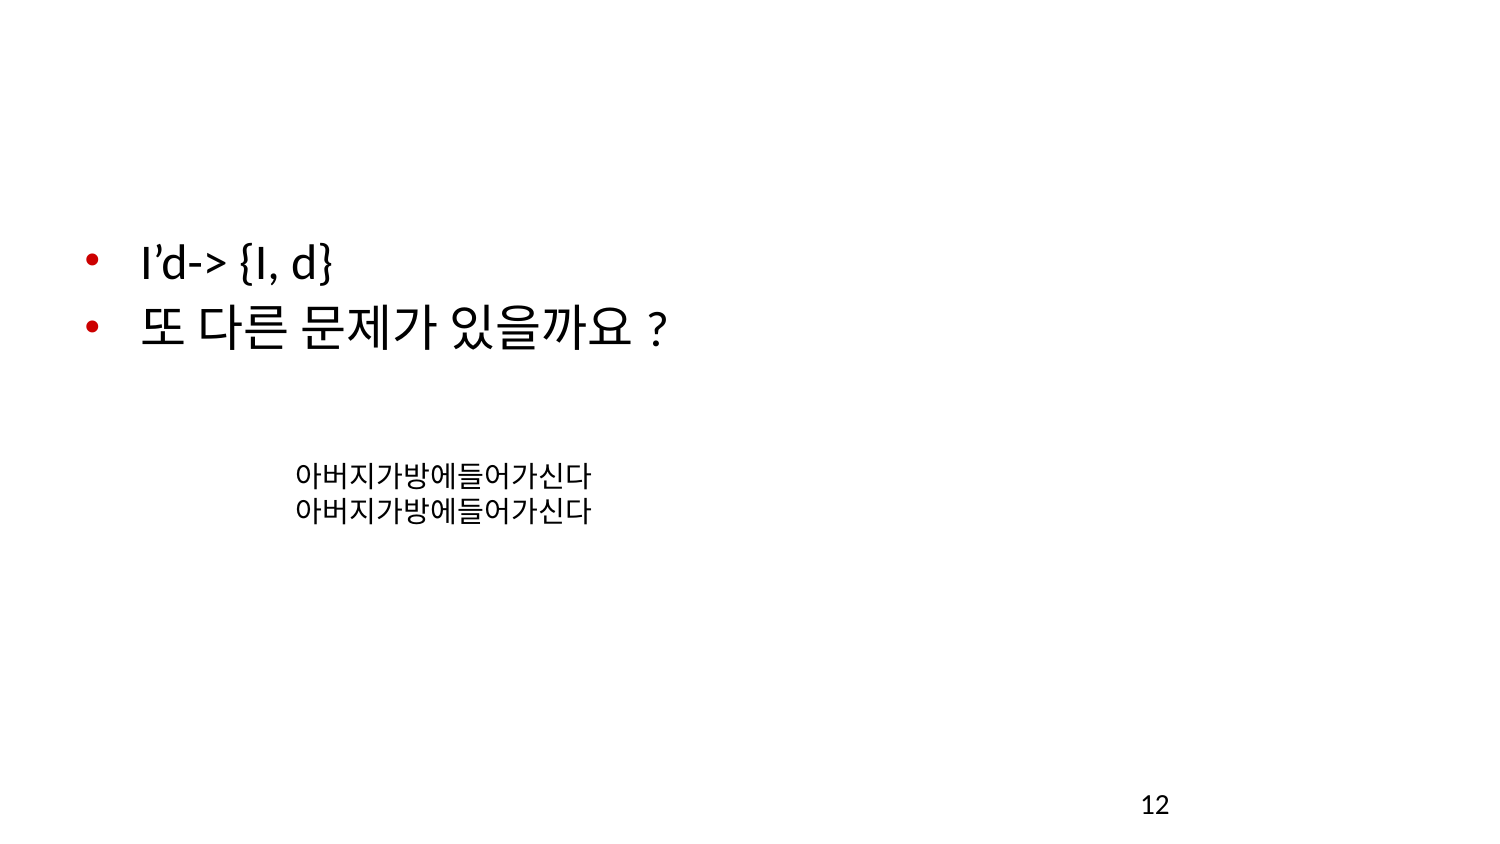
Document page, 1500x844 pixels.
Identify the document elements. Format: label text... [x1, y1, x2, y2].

text_box 아버지가방에들어가신다 아버지가방에들어가신다 [280, 450, 993, 571]
slide_number 12 [1125, 778, 1450, 835]
list I’d-> {I, d} 또 다른 문제가 있을까요? [50, 221, 1450, 769]
